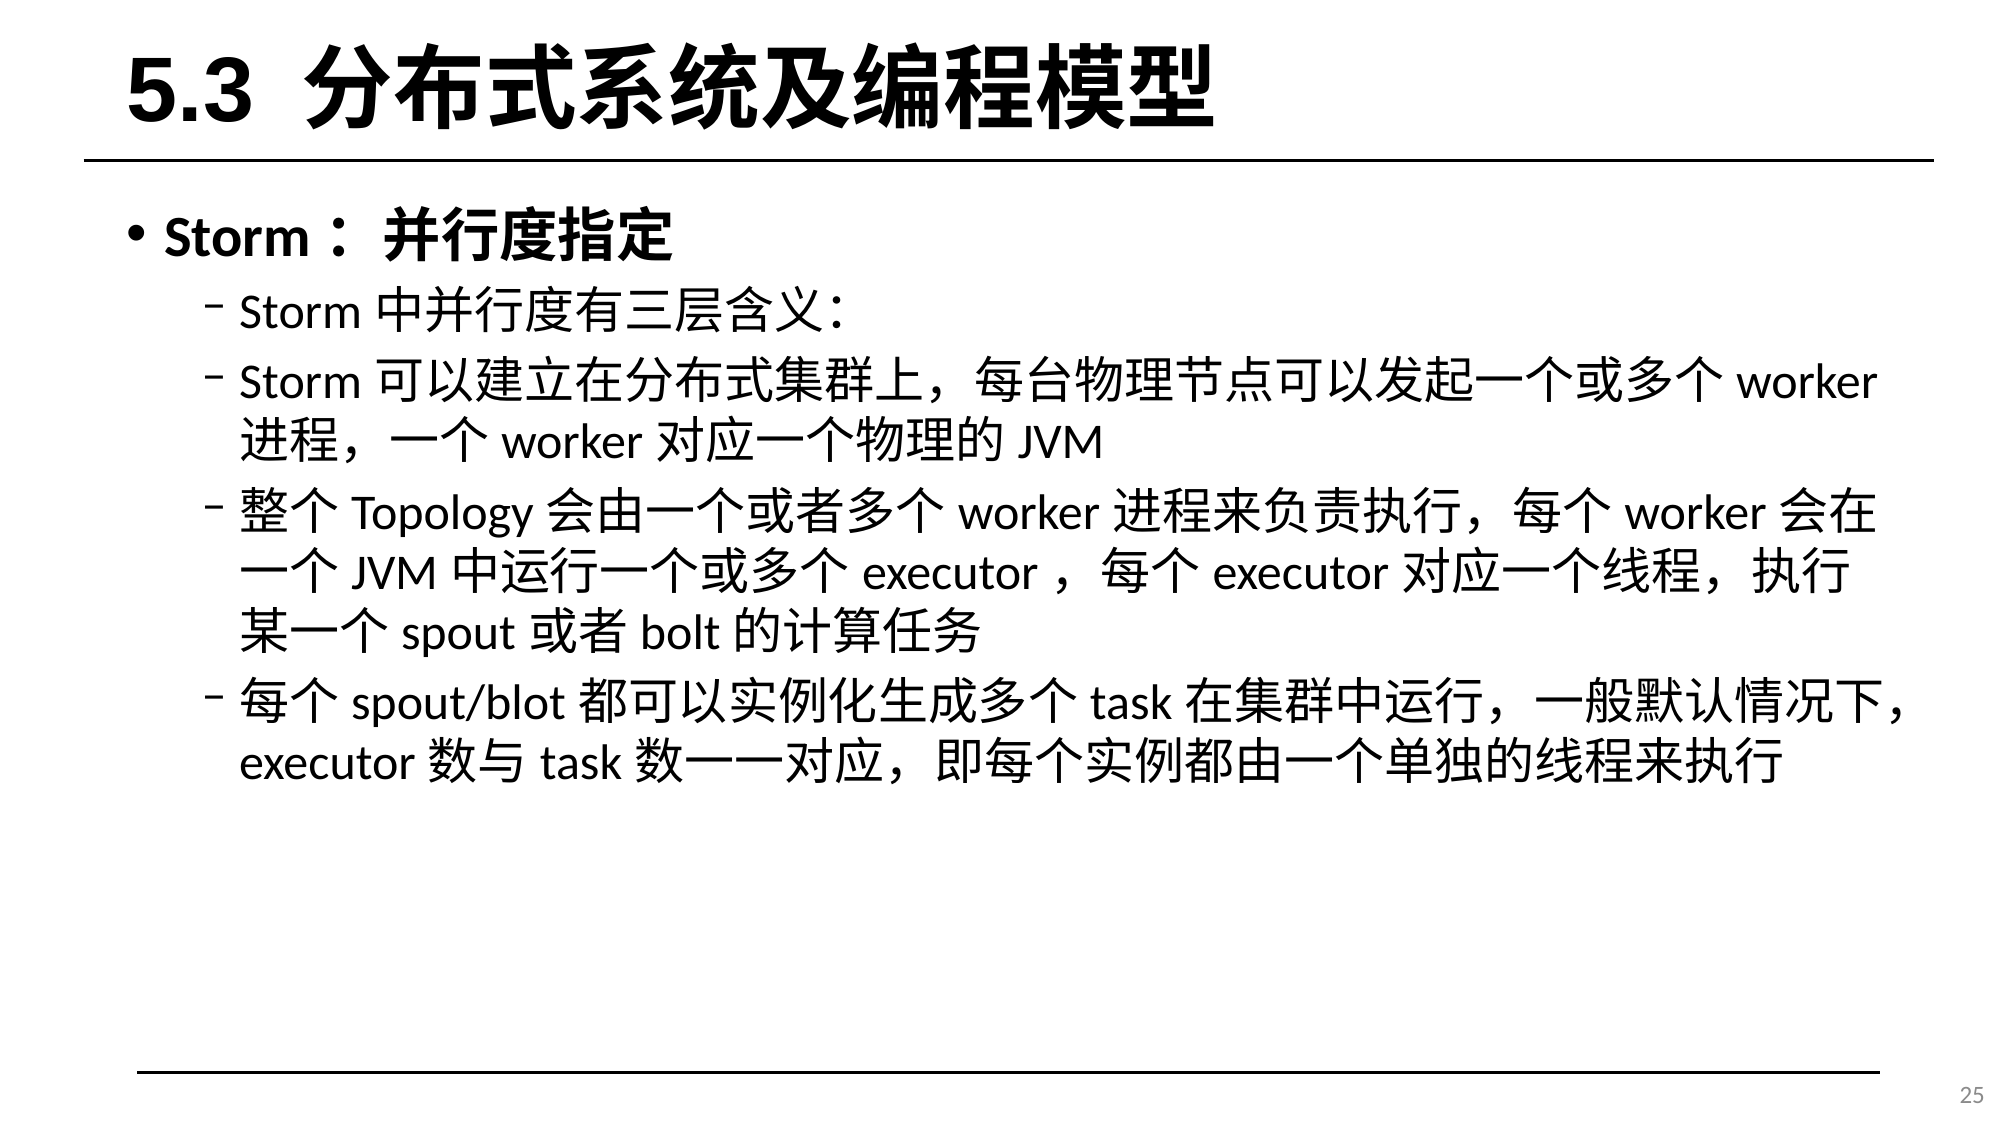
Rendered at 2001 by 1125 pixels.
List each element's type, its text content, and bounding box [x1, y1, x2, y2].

list Storm：并行度指定 Storm中并行度有三层含义： Storm可以建立在分布式集群上，每台物理节点可以发起一个或多个worker进程，一个worker对应一个物理的JVM 整个Topology会由一个或者多个worker进程来负责执行，每个worker会在一个JVM中运行一个或多个executor，每个executor对应一个线程，执行某一个spout或者bolt的计算任务 每个spout/blot都可以实例化生成多个task在集群中运行，一般默认情况下，executor数与task数一一对应，即每个实例都由一个单独的线程来执行 [111, 190, 1905, 1014]
title 5.3 分布式系统及编程模型 [111, 22, 1905, 161]
slide_number 25 [1550, 1063, 2000, 1124]
